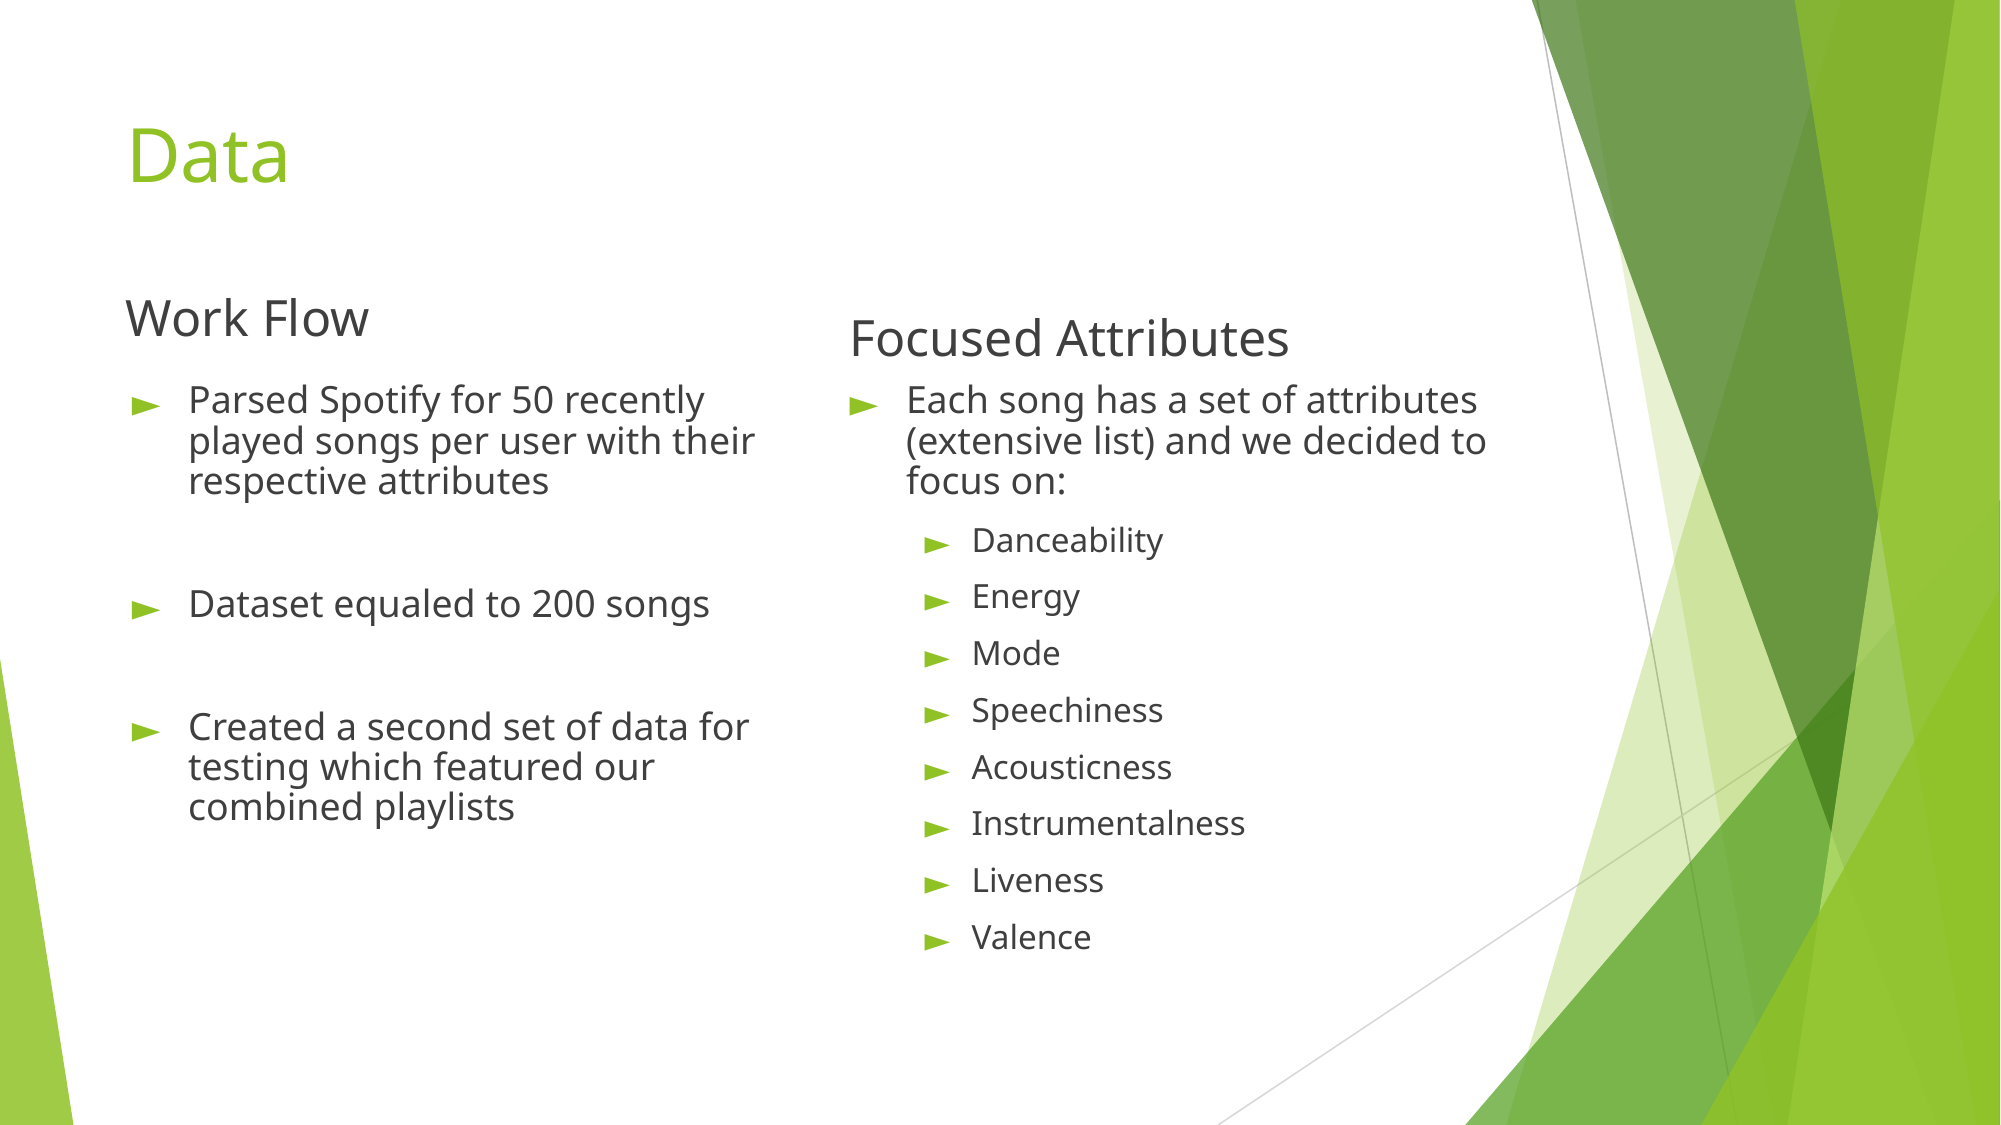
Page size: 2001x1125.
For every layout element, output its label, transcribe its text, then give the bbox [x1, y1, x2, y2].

list Work Flow [110, 259, 798, 355]
title Data [111, 99, 1522, 317]
list Focused Attributes [834, 279, 1522, 373]
list Parsed Spotify for 50 recently played songs per user with their respective attributes Dataset equaled to 200 songs Created a second set of data for testing which featured our combined playlists [116, 373, 804, 916]
list Each song has a set of attributes (extensive list) and we decided to focus on: Danceability Energy Mode Speechiness Acousticness Instrumentalness Liveness Valence [834, 373, 1580, 975]
